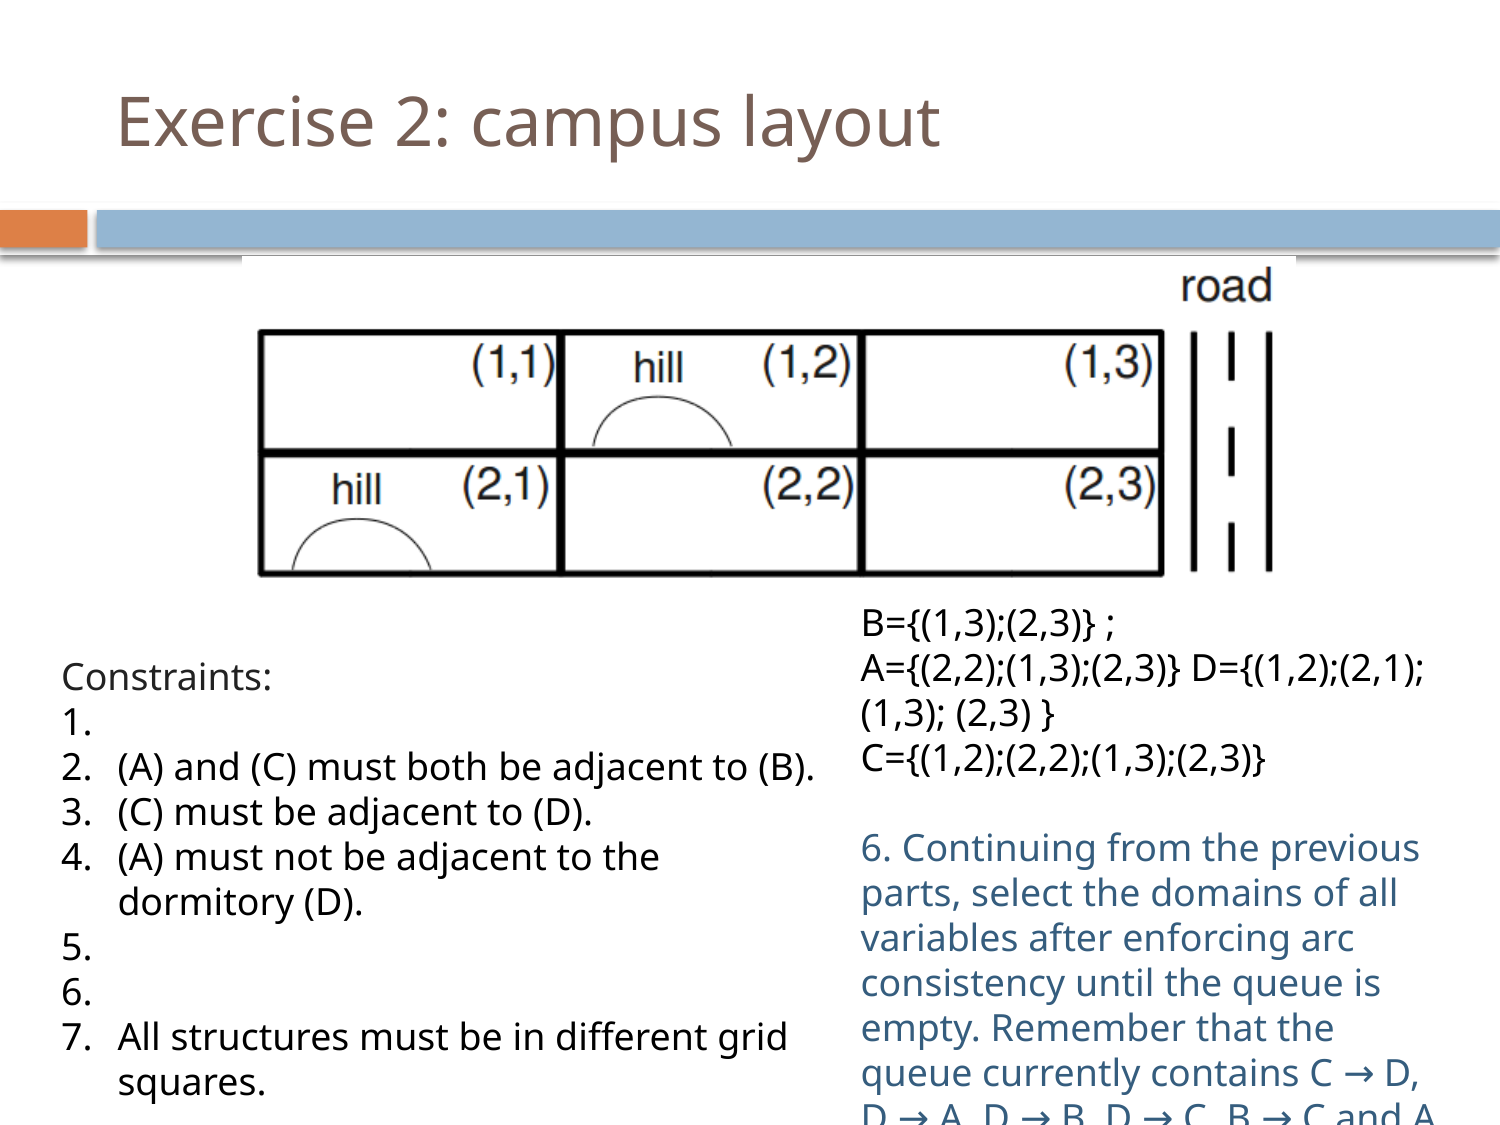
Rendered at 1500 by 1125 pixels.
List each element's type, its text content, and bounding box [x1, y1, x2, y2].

text_box Constraints: (A) and (C) must both be adjacent to (B). (C) must be adjacent to (D). (A) must not be adjacent to the dormitory (D). All structures must be in different grid squares. [46, 645, 846, 1125]
text_box B={(1,3);(2,3)} ; A={(2,2);(1,3);(2,3)} D={(1,2);(2,1);(1,3); (2,3) } C={(1,2);(2,2);(1,3);(2,3)} 6. Continuing from the previous parts, select the domains of all variables after enforcing arc consistency until the queue is empty. Remember that the queue currently contains C → D, D → A, D → B, D → C, B → C and A → C. [845, 592, 1457, 1125]
title Exercise 2: campus layout [100, 37, 1438, 200]
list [242, 255, 1297, 593]
